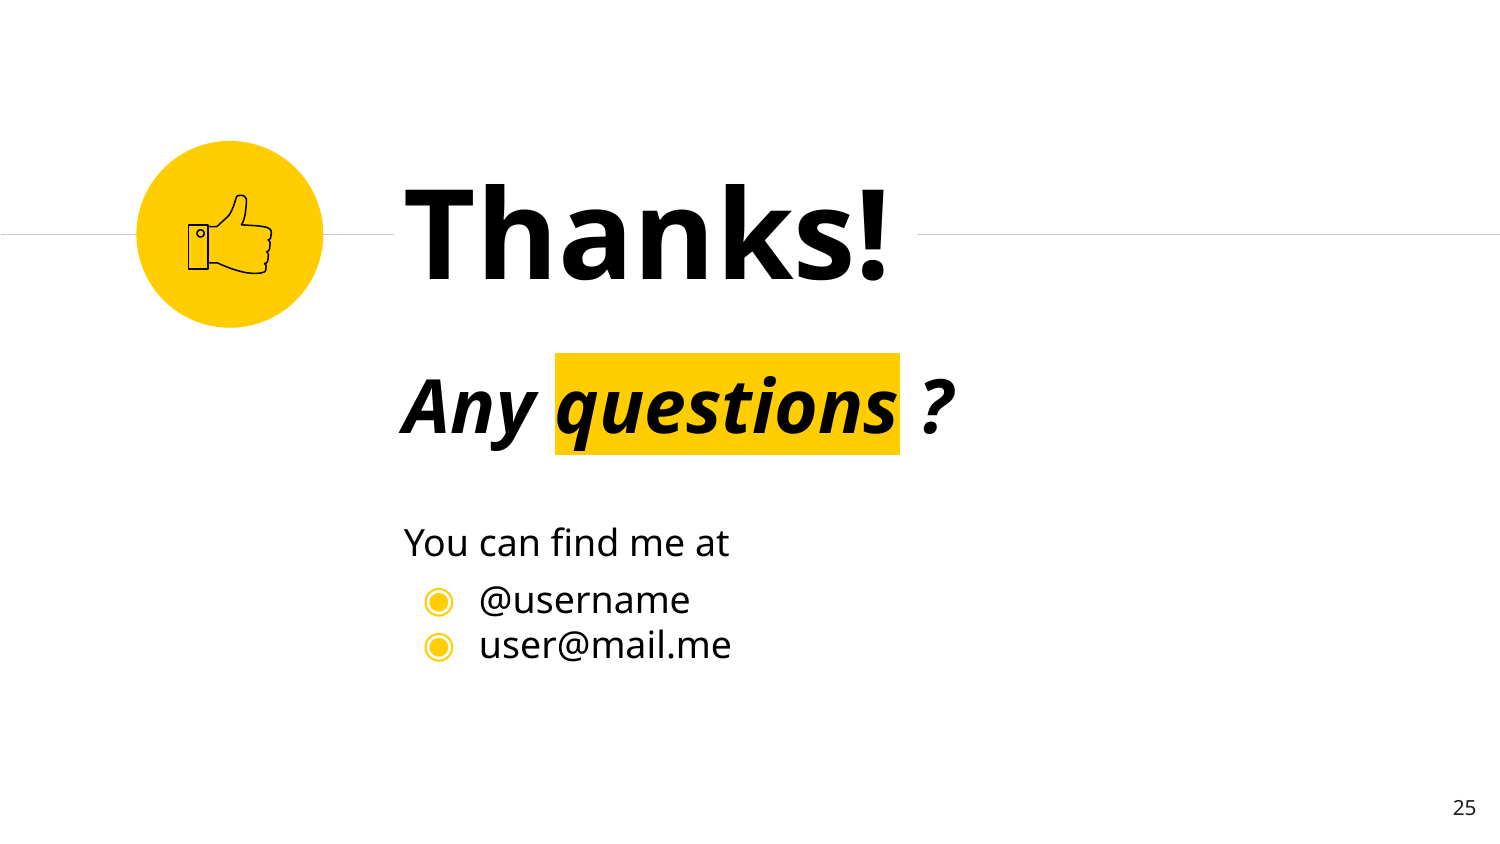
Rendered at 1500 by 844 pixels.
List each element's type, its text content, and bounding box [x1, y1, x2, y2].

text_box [188, 195, 272, 274]
slide_number ‹#› [1401, 779, 1492, 844]
text_box [136, 243, 323, 328]
text_box [136, 140, 324, 233]
title Thanks! [389, 133, 1195, 325]
subtitle Any questions ? You can find me at @username user@mail.me [389, 343, 1213, 473]
